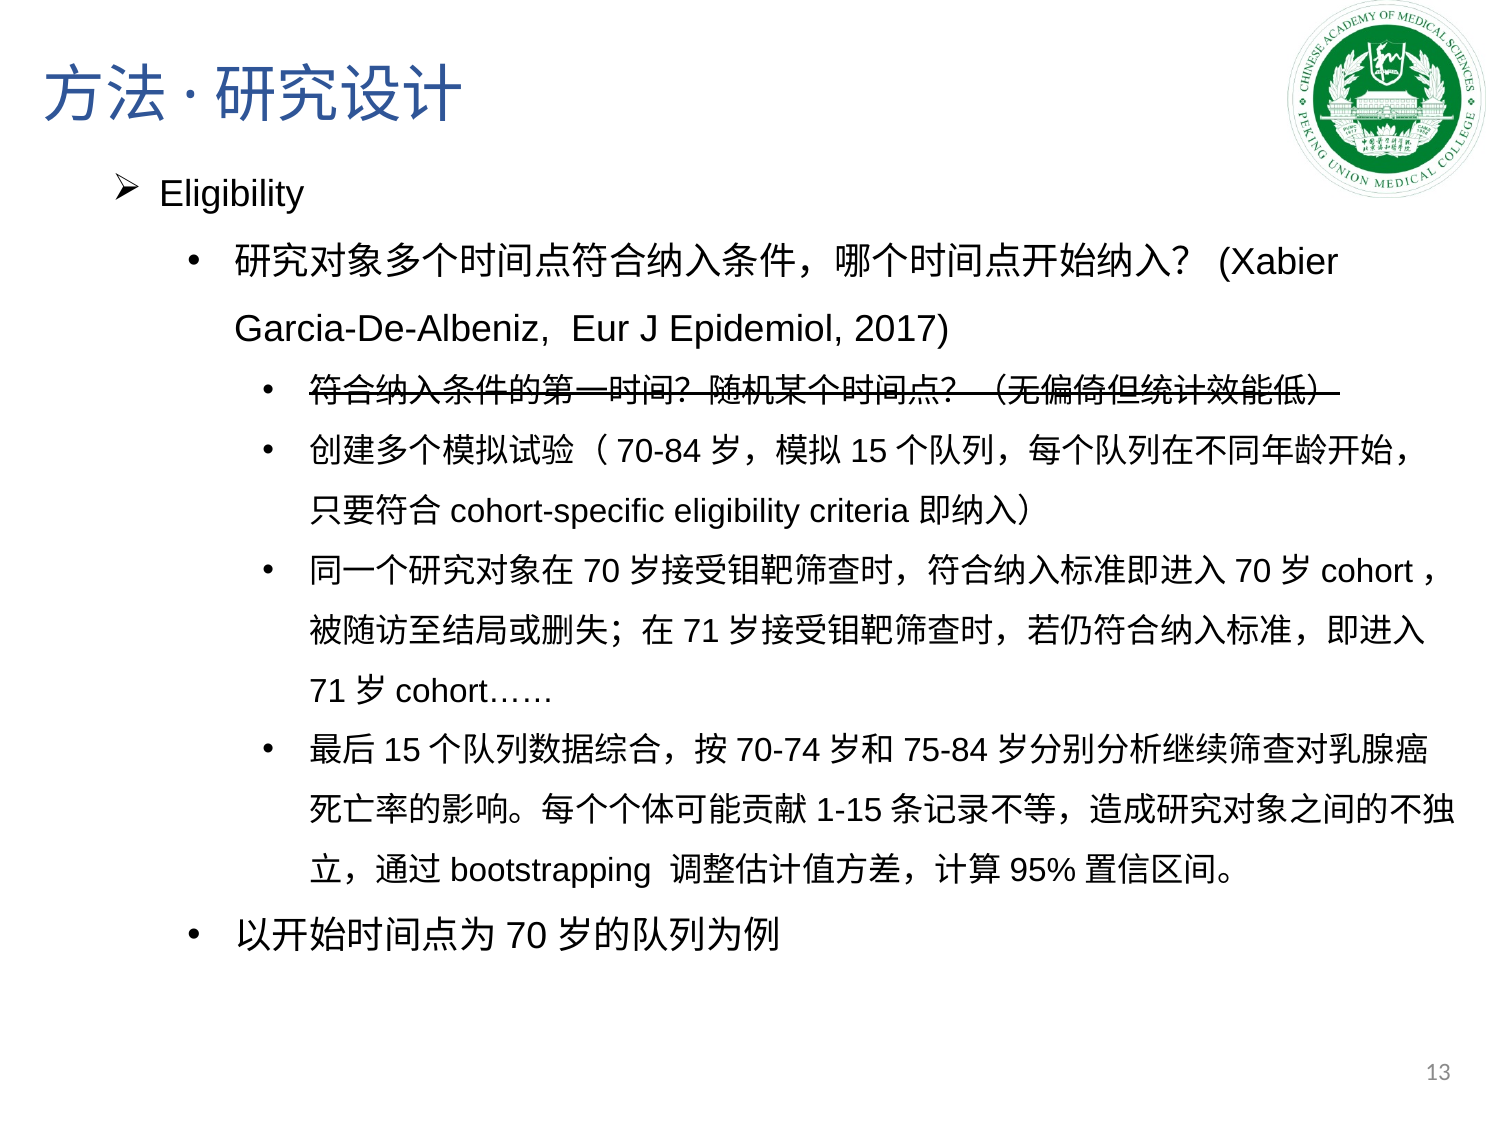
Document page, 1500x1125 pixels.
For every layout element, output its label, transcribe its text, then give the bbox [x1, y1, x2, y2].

slide_number 13 [1396, 1040, 1466, 1101]
title 方法·研究设计 [27, 41, 818, 152]
text_box Eligibility 研究对象多个时间点符合纳入条件，哪个时间点开始纳入？(Xabier Garcia-De-Albeniz, Eur J Epidemiol, 2017) 符合纳入条件的第一时间？随机某个时间点？（无偏倚但统计效能低） 创建多个模拟试验（70-84岁，模拟15个队列，每个队列在不同年龄开始，只要符合cohort-specific eligibility criteria即纳入） 同一个研究对象在70岁接受钼靶筛查时，符合纳入标准即进入70岁cohort，被随访至结局或删失；在71岁接受钼靶筛查时，若仍符合纳入标准，即进入71岁cohort…… 最后15个队列数据综合，按70-74岁和75-84岁分别分析继续筛查对乳腺癌死亡率的影响。每个个体可能贡献1-15条记录不等，造成研究对象之间的不独立，通过bootstrapping 调整估计值方差，计算95%置信区间。 以开始时间点为70岁的队列为例 [97, 139, 1473, 964]
picture [1287, 0, 1486, 198]
